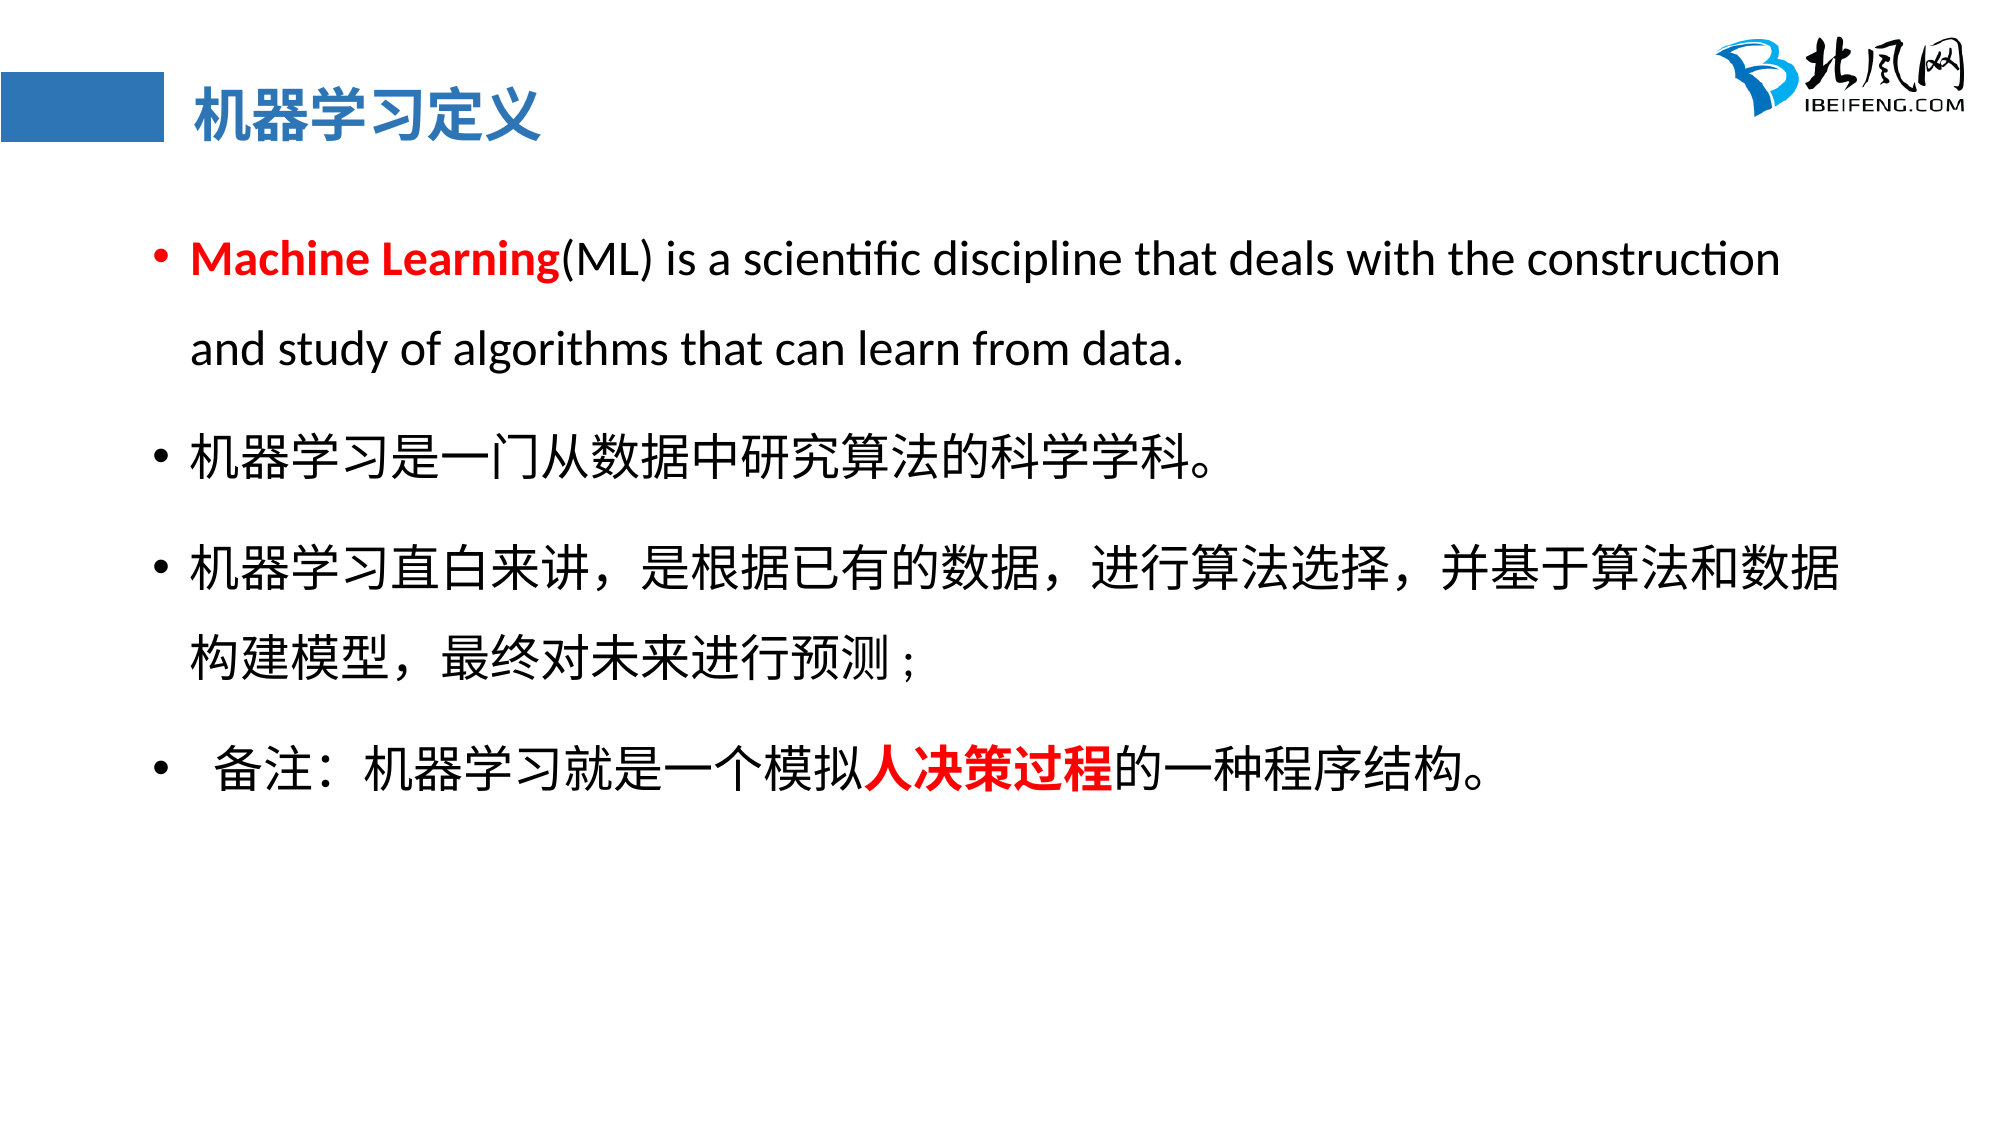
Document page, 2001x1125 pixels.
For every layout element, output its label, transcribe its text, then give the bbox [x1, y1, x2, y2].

title 机器学习定义 [178, 27, 1904, 208]
list Machine Learning(ML) is a scientific discipline that deals with the construction and study of algorithms that can learn from data. 机器学习是一门从数据中研究算法的科学学科。 机器学习直白来讲，是根据已有的数据，进行算法选择，并基于算法和数据构建模型，最终对未来进行预测; 备注：机器学习就是一个模拟人决策过程的一种程序结构。 [137, 187, 1863, 1007]
picture [1904, 27, 1974, 119]
